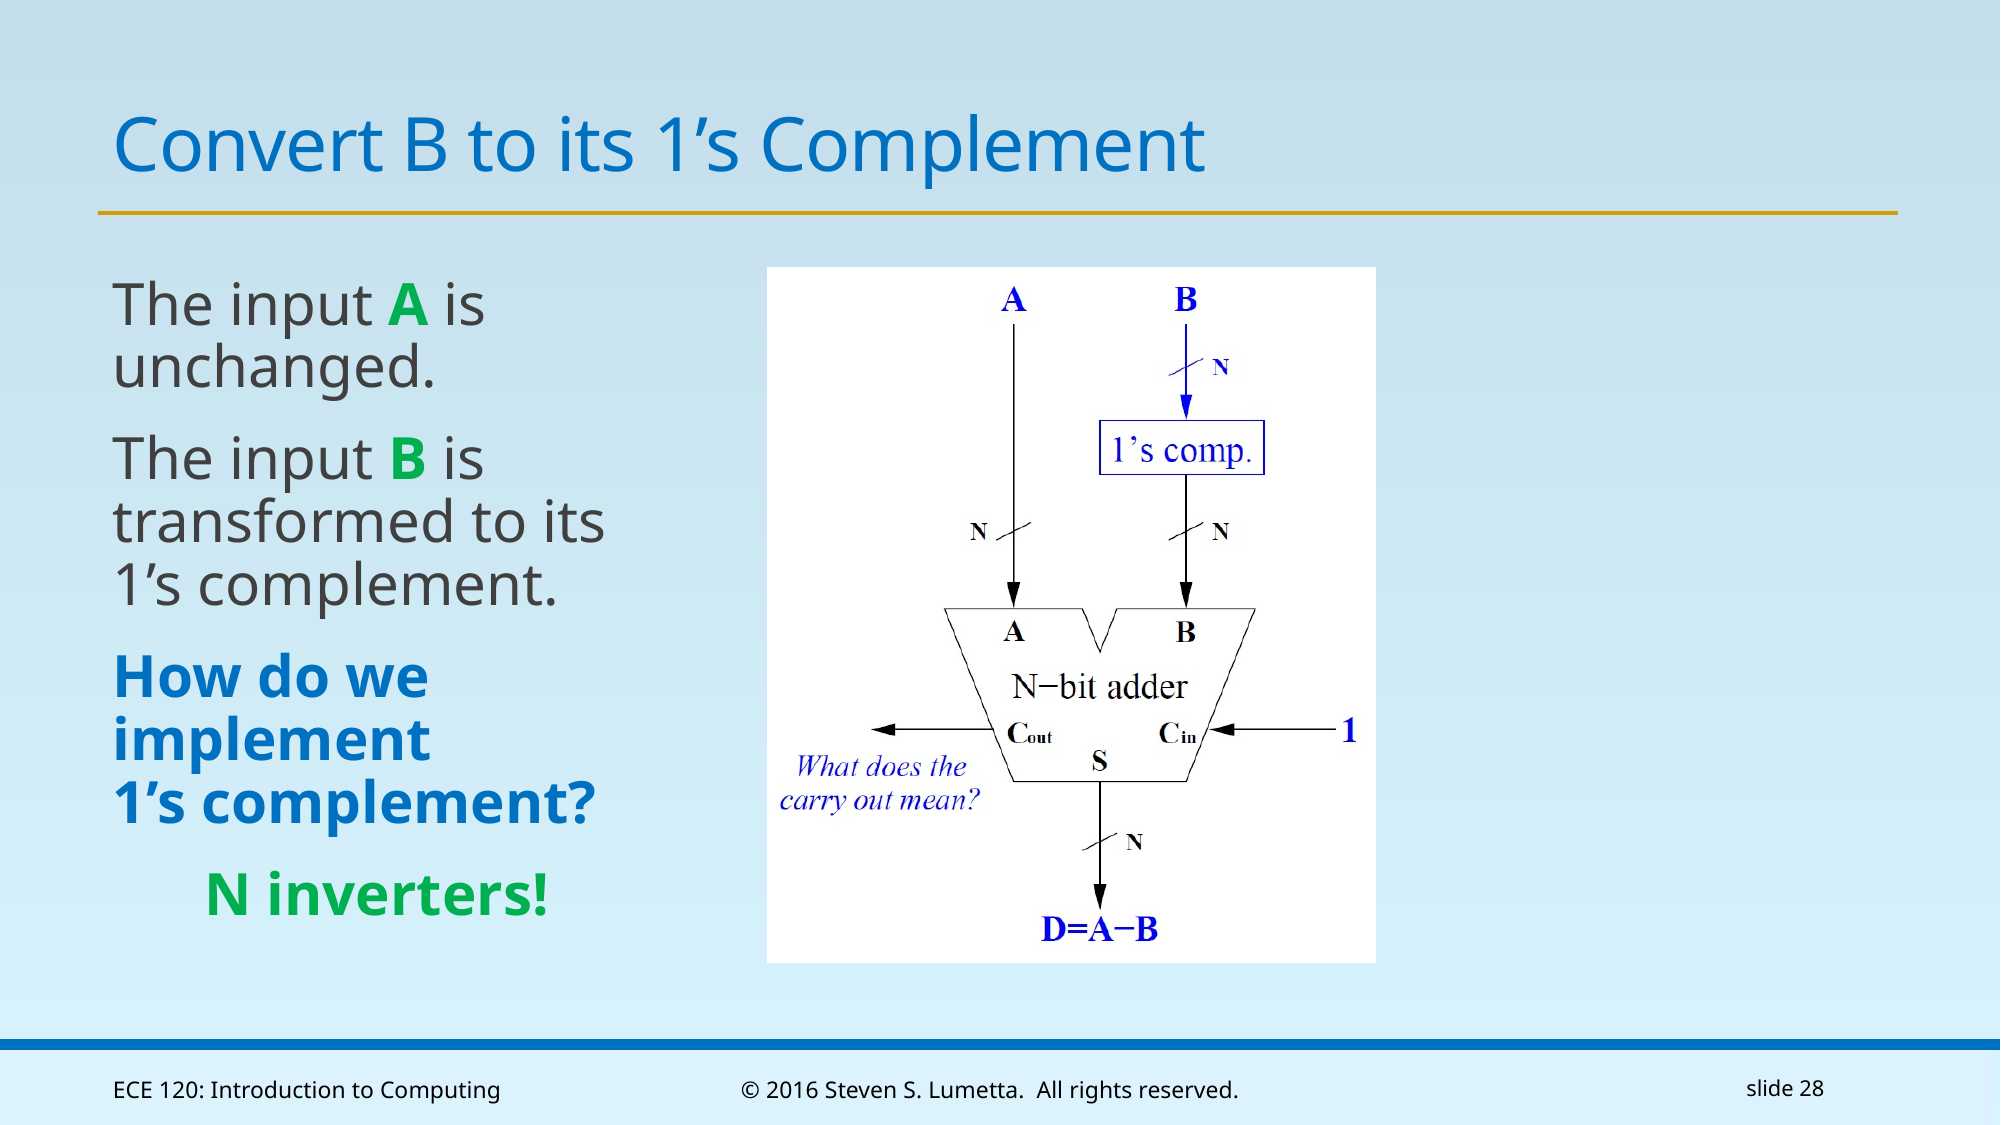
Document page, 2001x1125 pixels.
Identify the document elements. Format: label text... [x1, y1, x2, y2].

title Convert B to its 1’s Complement [97, 88, 1900, 194]
list The input A is unchanged. The input B is transformed to its 1’s complement. How do we implement 1’s complement? N inverters! [97, 267, 765, 963]
slide_number slide 28 [1624, 1059, 1840, 1120]
picture [767, 266, 1377, 964]
slide_number ECE 120: Introduction to Computing [97, 1059, 586, 1120]
footer © 2016 Steven S. Lumetta. All rights reserved. [604, 1059, 1376, 1120]
